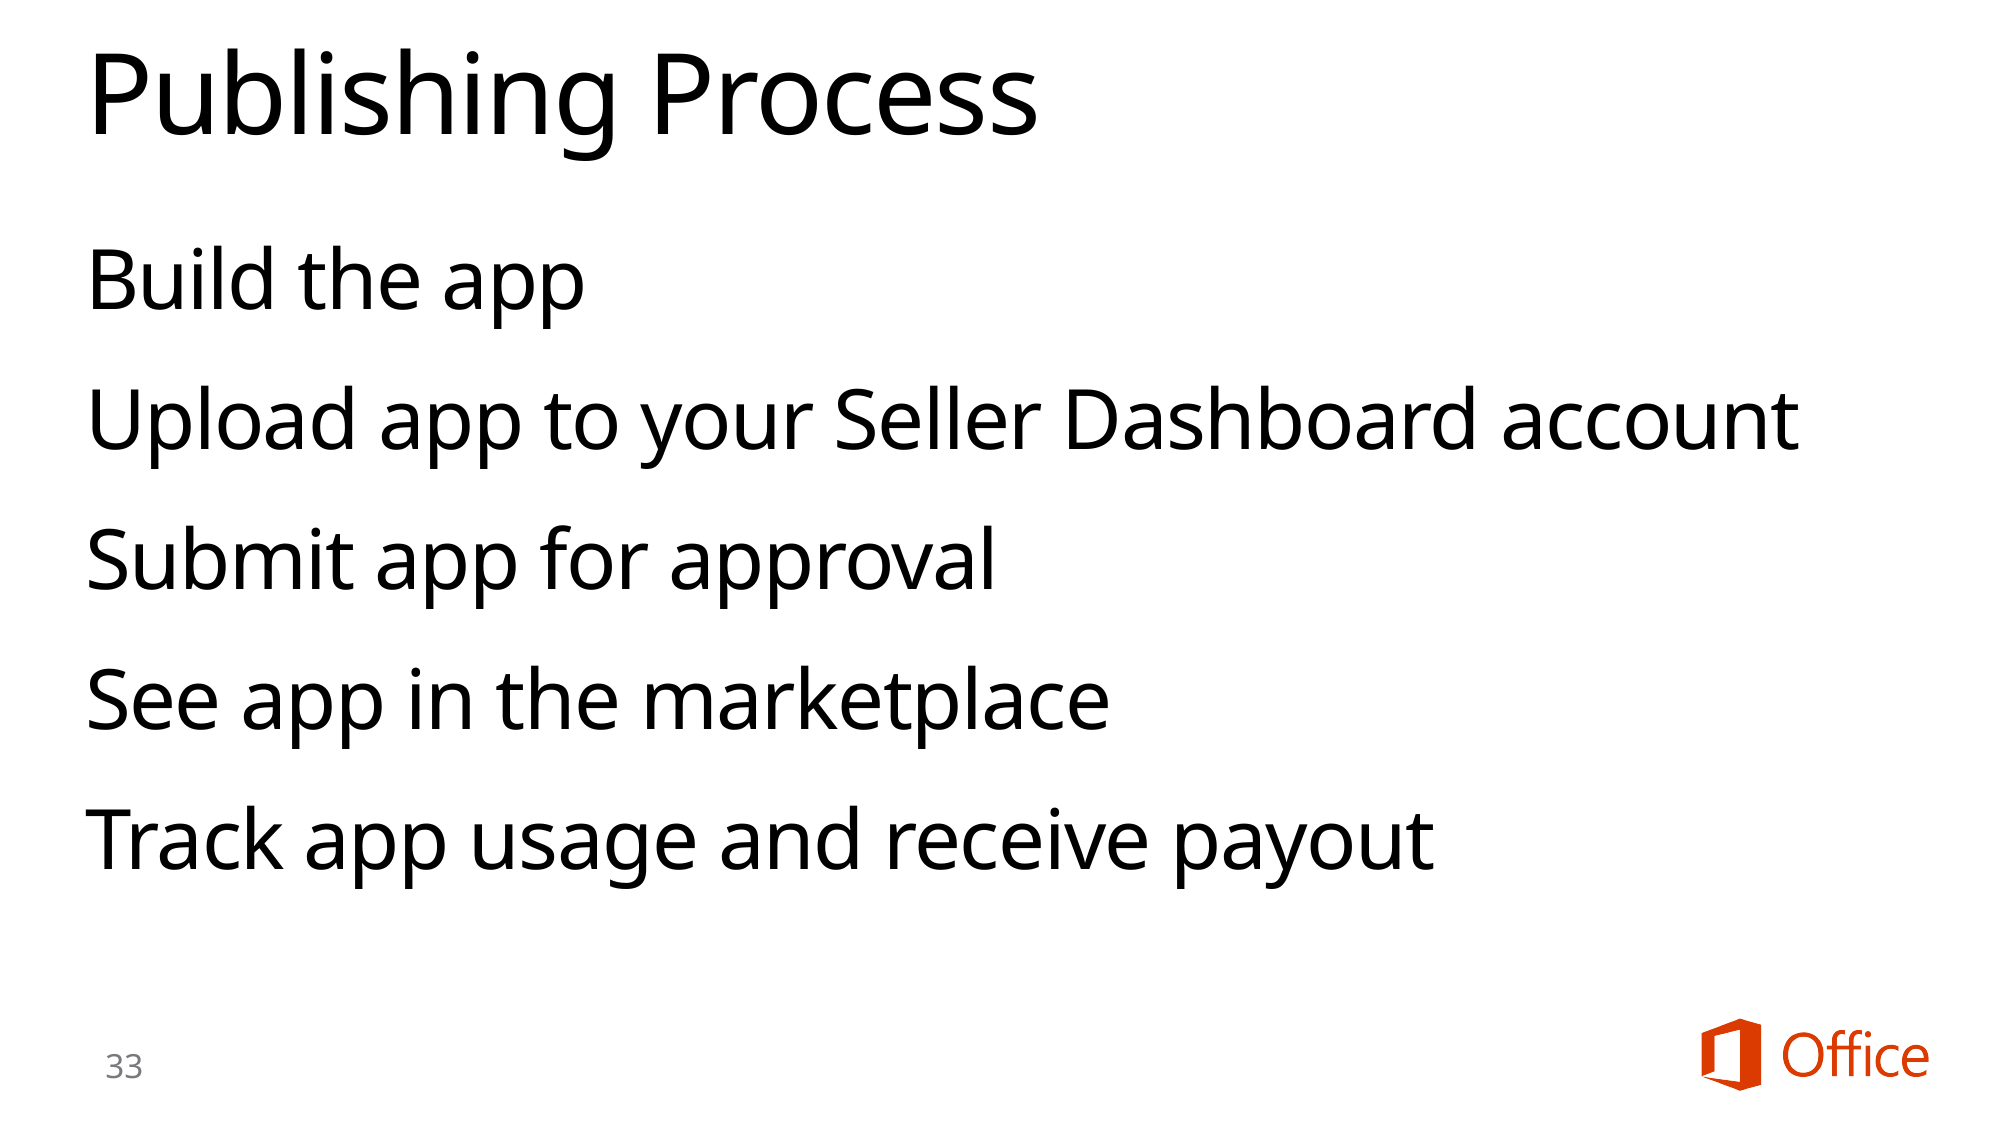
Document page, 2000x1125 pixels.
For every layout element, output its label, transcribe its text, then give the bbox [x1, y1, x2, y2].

title Publishing Process [85, 37, 1914, 161]
picture [1670, 987, 1960, 1122]
slide_number 33 [85, 1049, 178, 1086]
list Build the app Upload app to your Seller Dashboard account Submit app for approval See app in the marketplace Track app usage and receive payout [85, 237, 1914, 1024]
